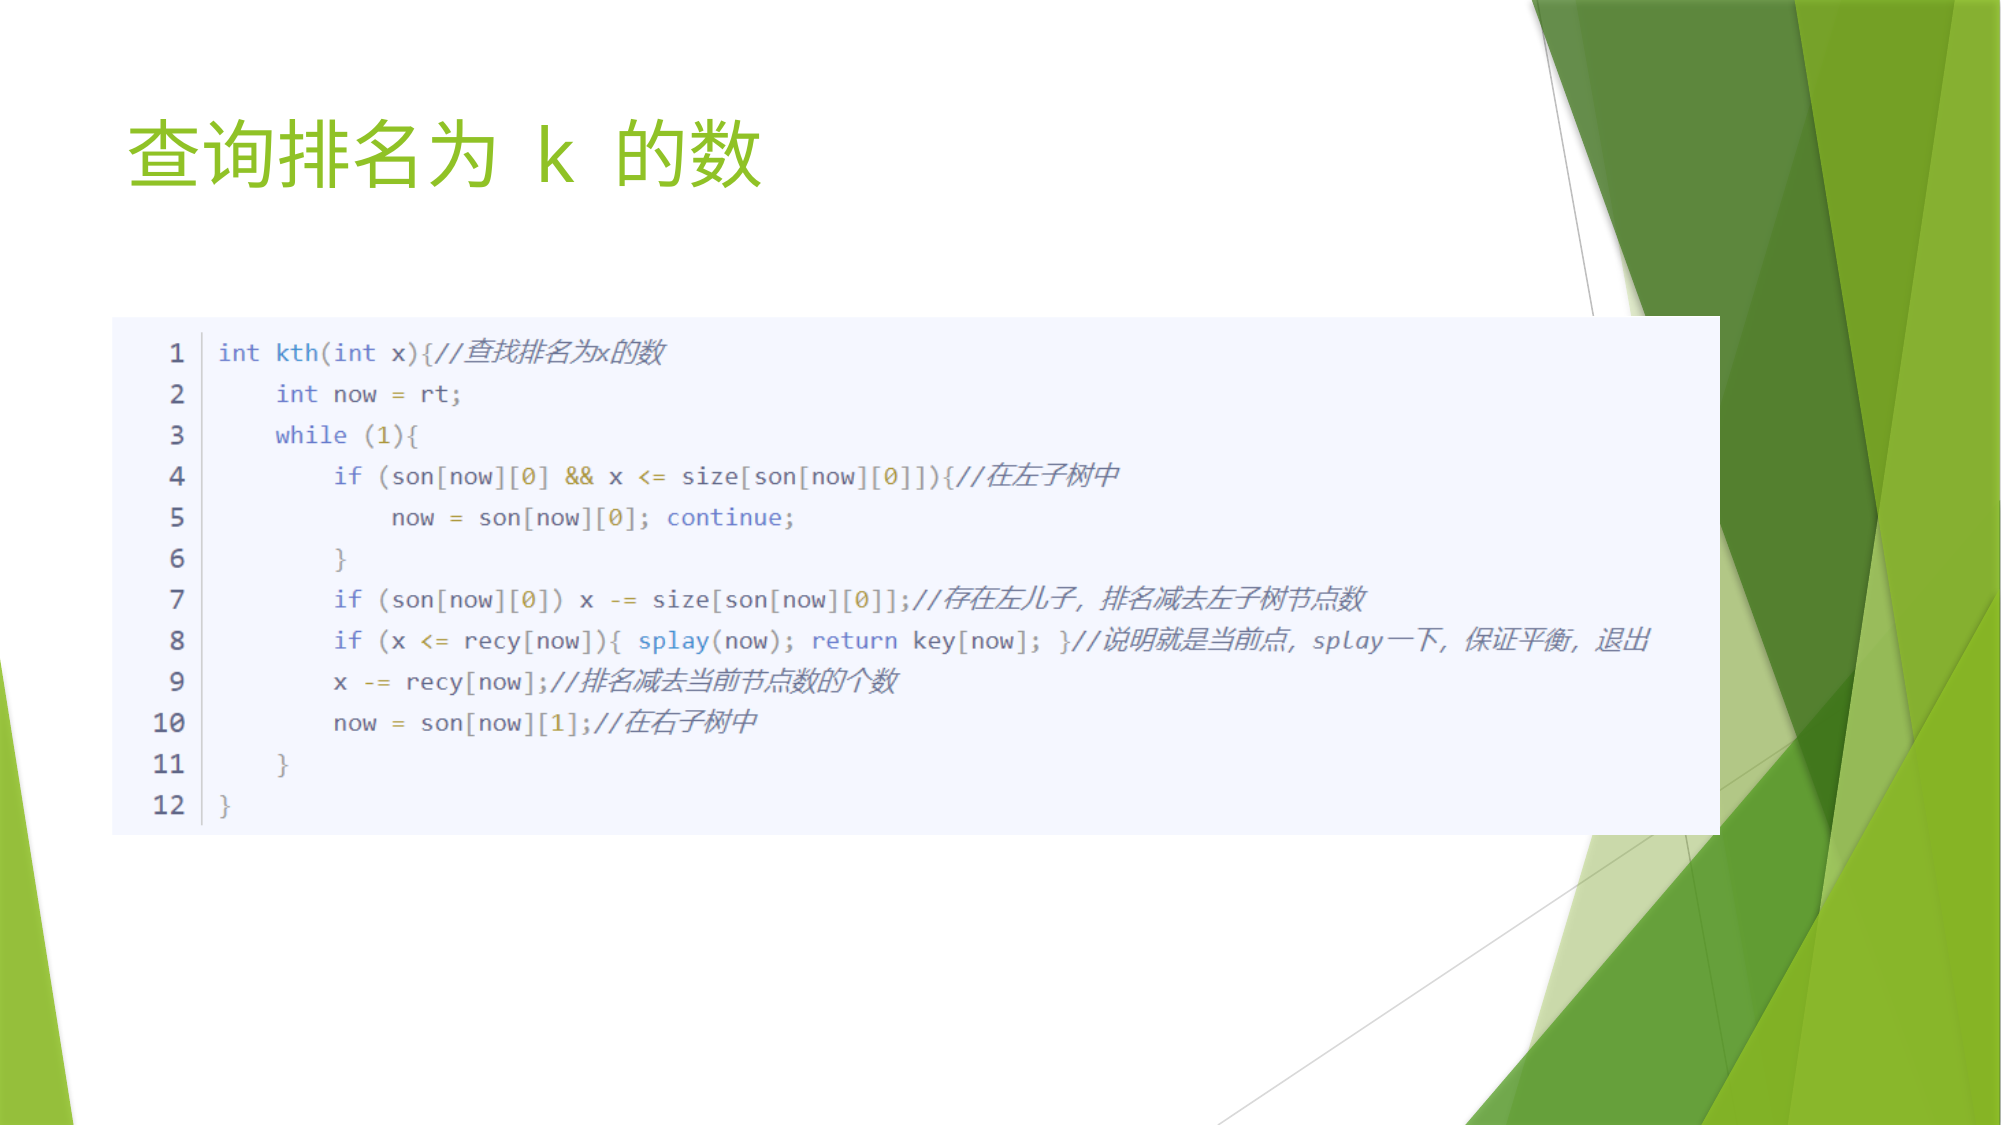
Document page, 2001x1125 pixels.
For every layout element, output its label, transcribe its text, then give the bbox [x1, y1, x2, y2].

title 查询排名为 k 的数 [111, 99, 1522, 316]
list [110, 316, 1721, 836]
